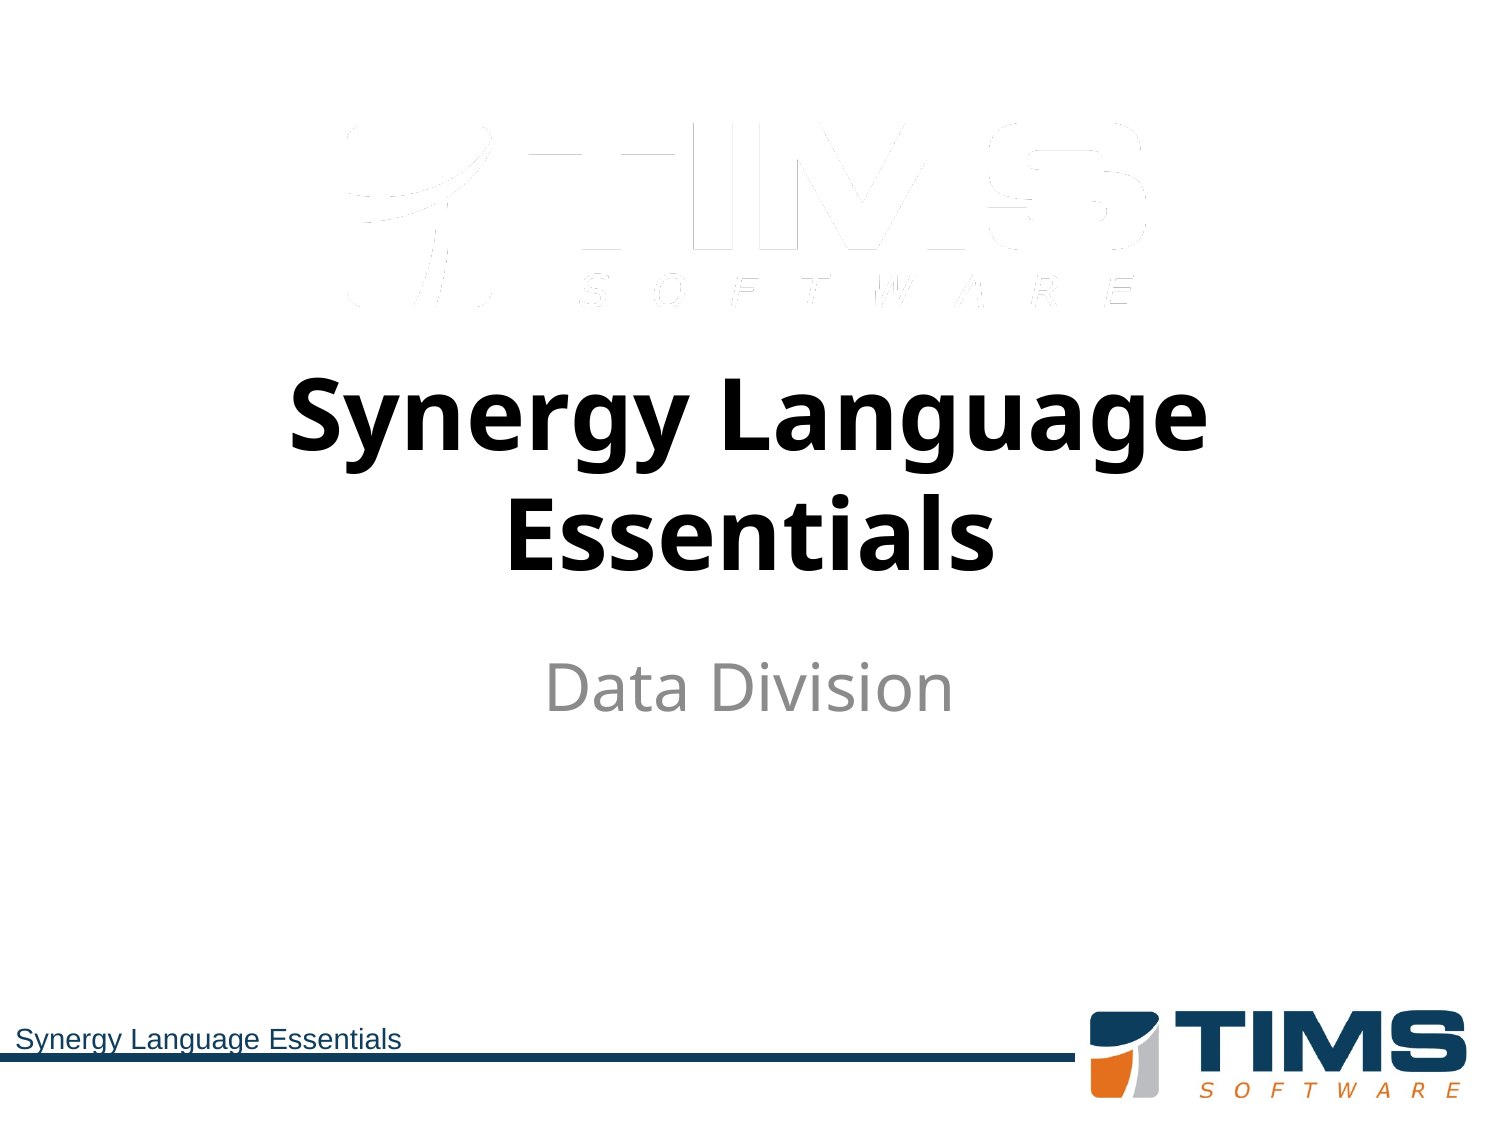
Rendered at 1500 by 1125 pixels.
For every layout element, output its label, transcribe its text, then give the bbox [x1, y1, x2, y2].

footer Synergy Language Essentials [0, 1012, 650, 1088]
picture [307, 87, 1193, 349]
subtitle Data Division [225, 637, 1275, 925]
title Synergy Language Essentials [112, 349, 1388, 591]
picture [1087, 1007, 1469, 1098]
